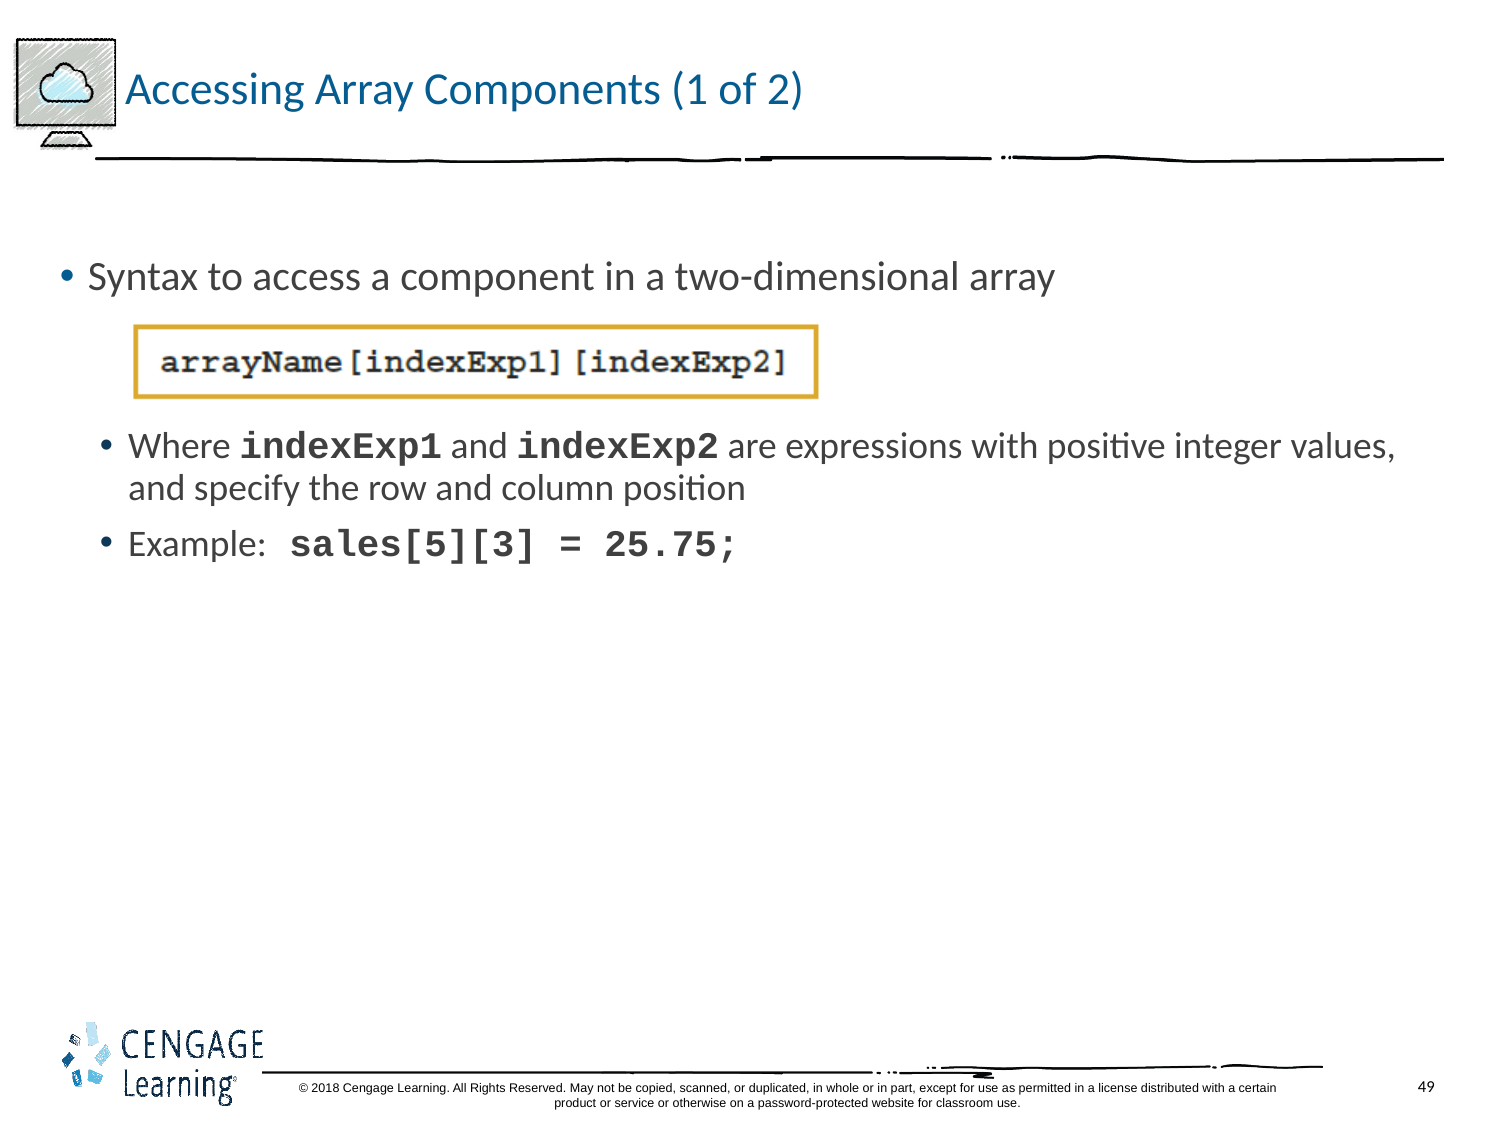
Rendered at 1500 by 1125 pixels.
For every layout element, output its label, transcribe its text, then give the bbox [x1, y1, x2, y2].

picture [95, 155, 1444, 163]
list Where indexExp1 and indexExp2 are expressions with positive integer values, and specify the row and column position Example: sales[5][3] = 25.75; [62, 423, 1443, 567]
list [128, 320, 825, 404]
title Accessing Array Components (1 of 2) [125, 66, 1442, 116]
list Syntax to access a component in a two-dimensional array [59, 252, 1441, 301]
picture [62, 1022, 1323, 1106]
picture [13, 36, 117, 151]
